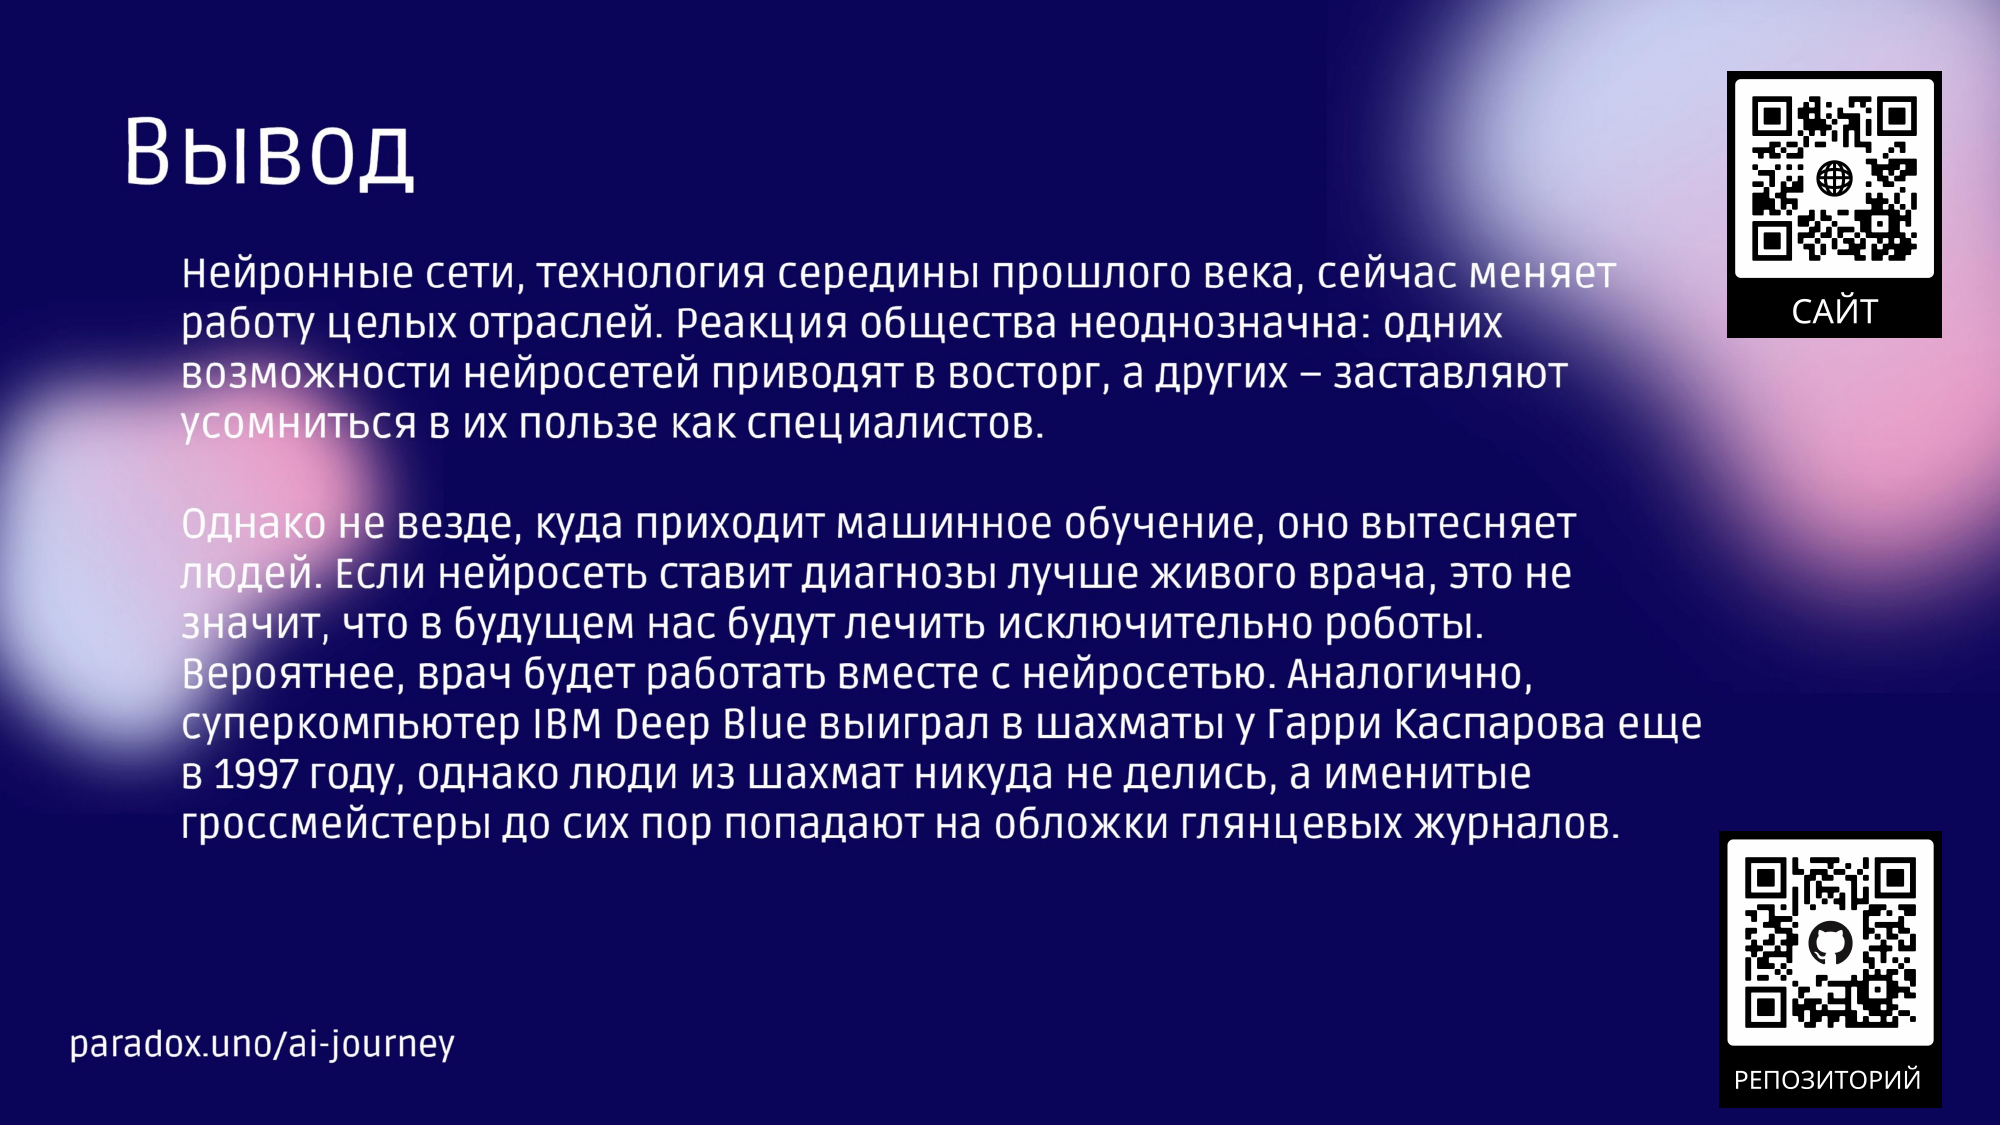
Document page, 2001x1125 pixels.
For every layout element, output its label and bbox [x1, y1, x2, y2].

picture [1727, 71, 1942, 338]
list [0, 0, 2000, 1125]
picture [1719, 831, 1942, 1108]
